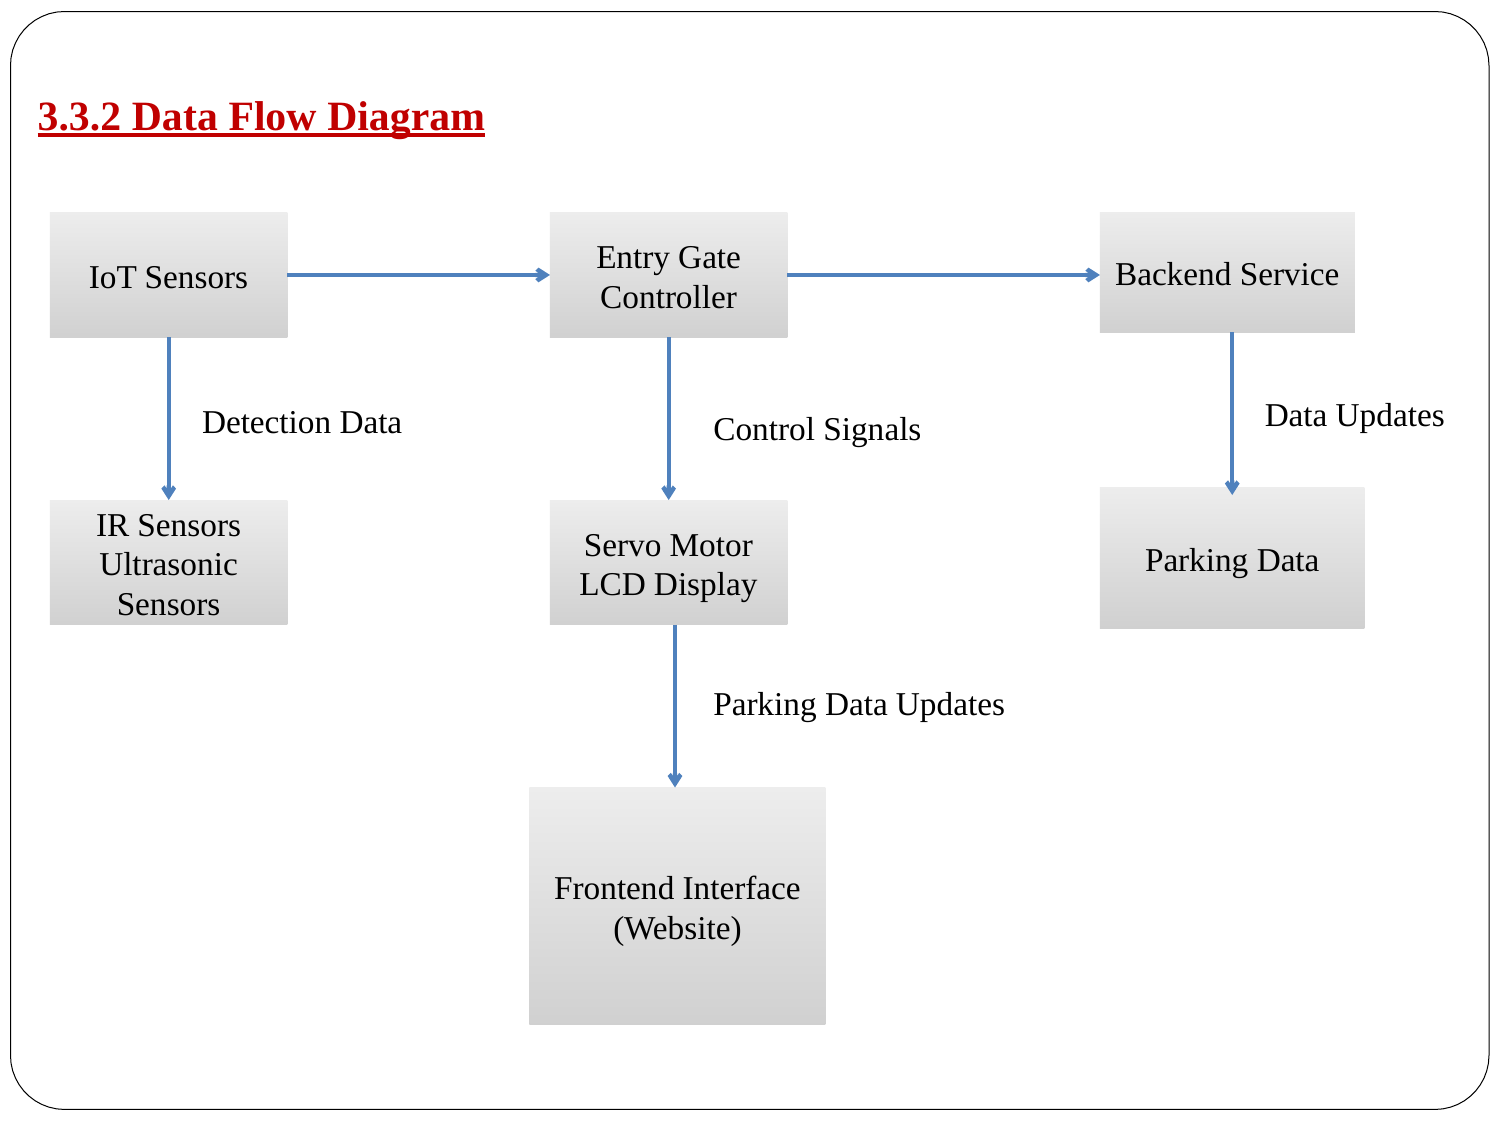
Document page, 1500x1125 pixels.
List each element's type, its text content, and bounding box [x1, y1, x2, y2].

title 3.3.2 Data Flow Diagram [37, 88, 1462, 140]
text_box Parking Data Updates [698, 675, 1088, 730]
text_box Detection Data [187, 392, 507, 448]
text_box Frontend Interface (Website) [529, 787, 826, 1025]
text_box Data Updates [1249, 385, 1500, 448]
text_box Parking Data [1099, 487, 1365, 629]
text_box Servo Motor LCD Display [549, 500, 788, 625]
text_box Entry Gate Controller [549, 212, 788, 338]
text_box IR Sensors Ultrasonic Sensors [49, 500, 288, 625]
text_box IoT Sensors [49, 212, 288, 338]
text_box Backend Service [1099, 212, 1355, 333]
text_box Control Signals [698, 399, 963, 463]
